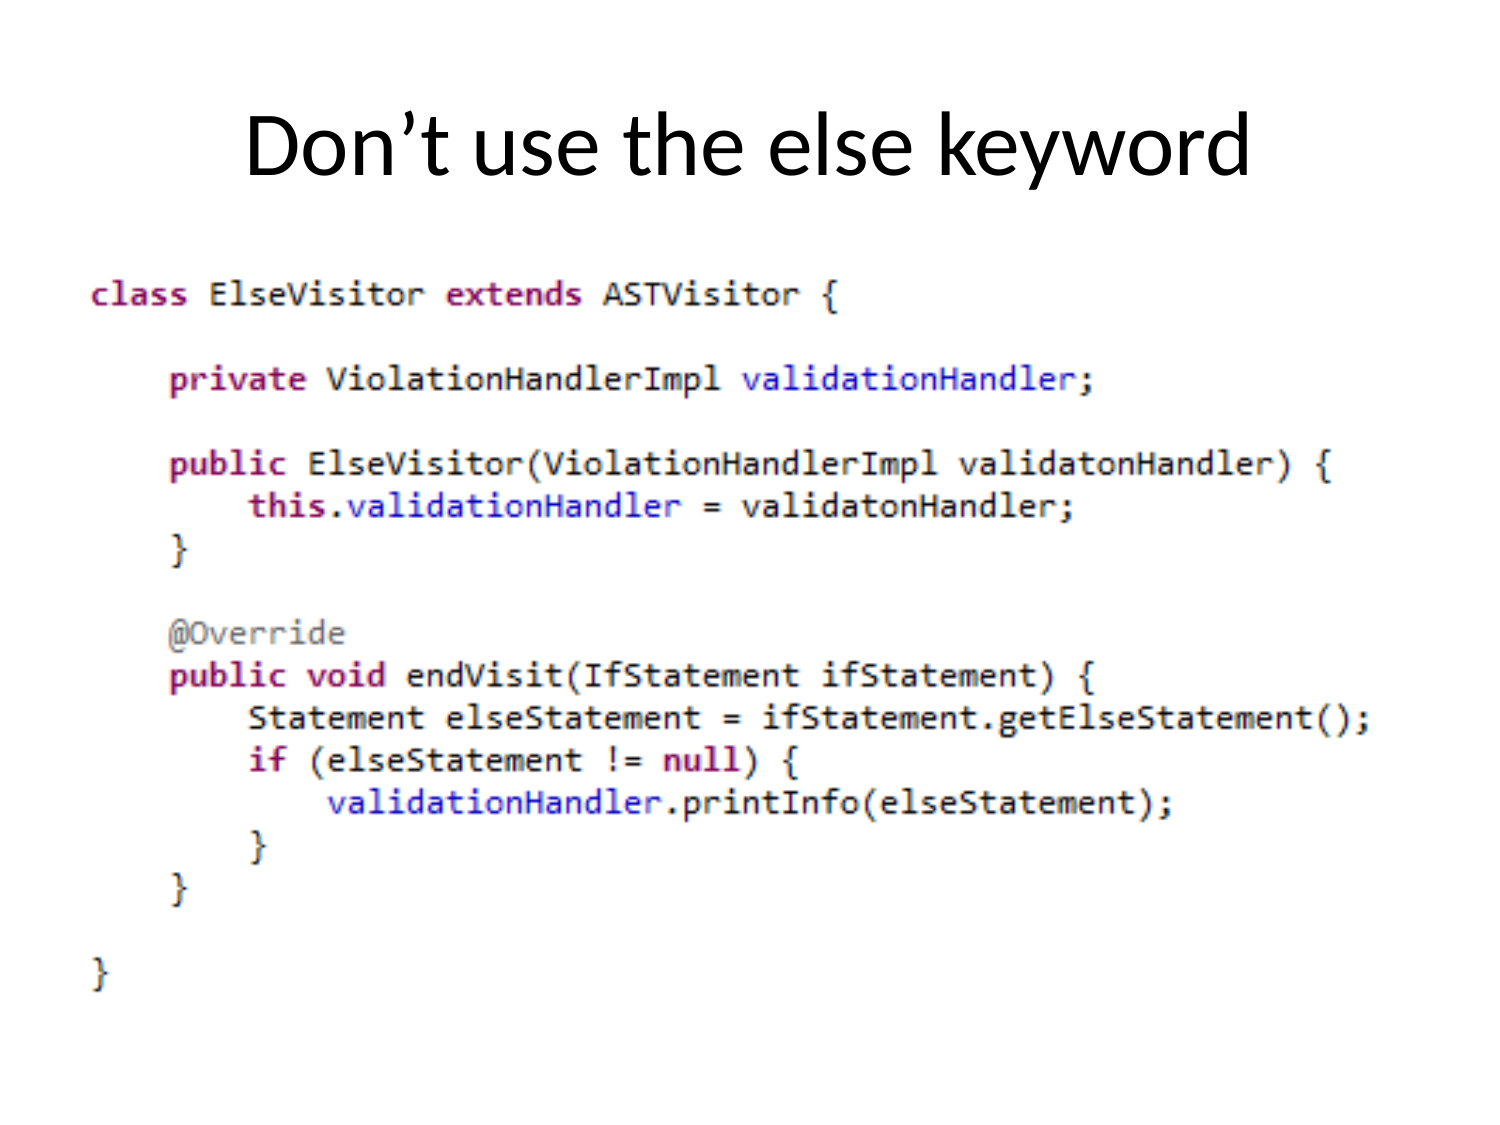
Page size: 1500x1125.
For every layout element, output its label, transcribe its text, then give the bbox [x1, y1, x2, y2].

picture [88, 278, 1389, 1015]
title Don’t use the else keyword [75, 45, 1425, 233]
